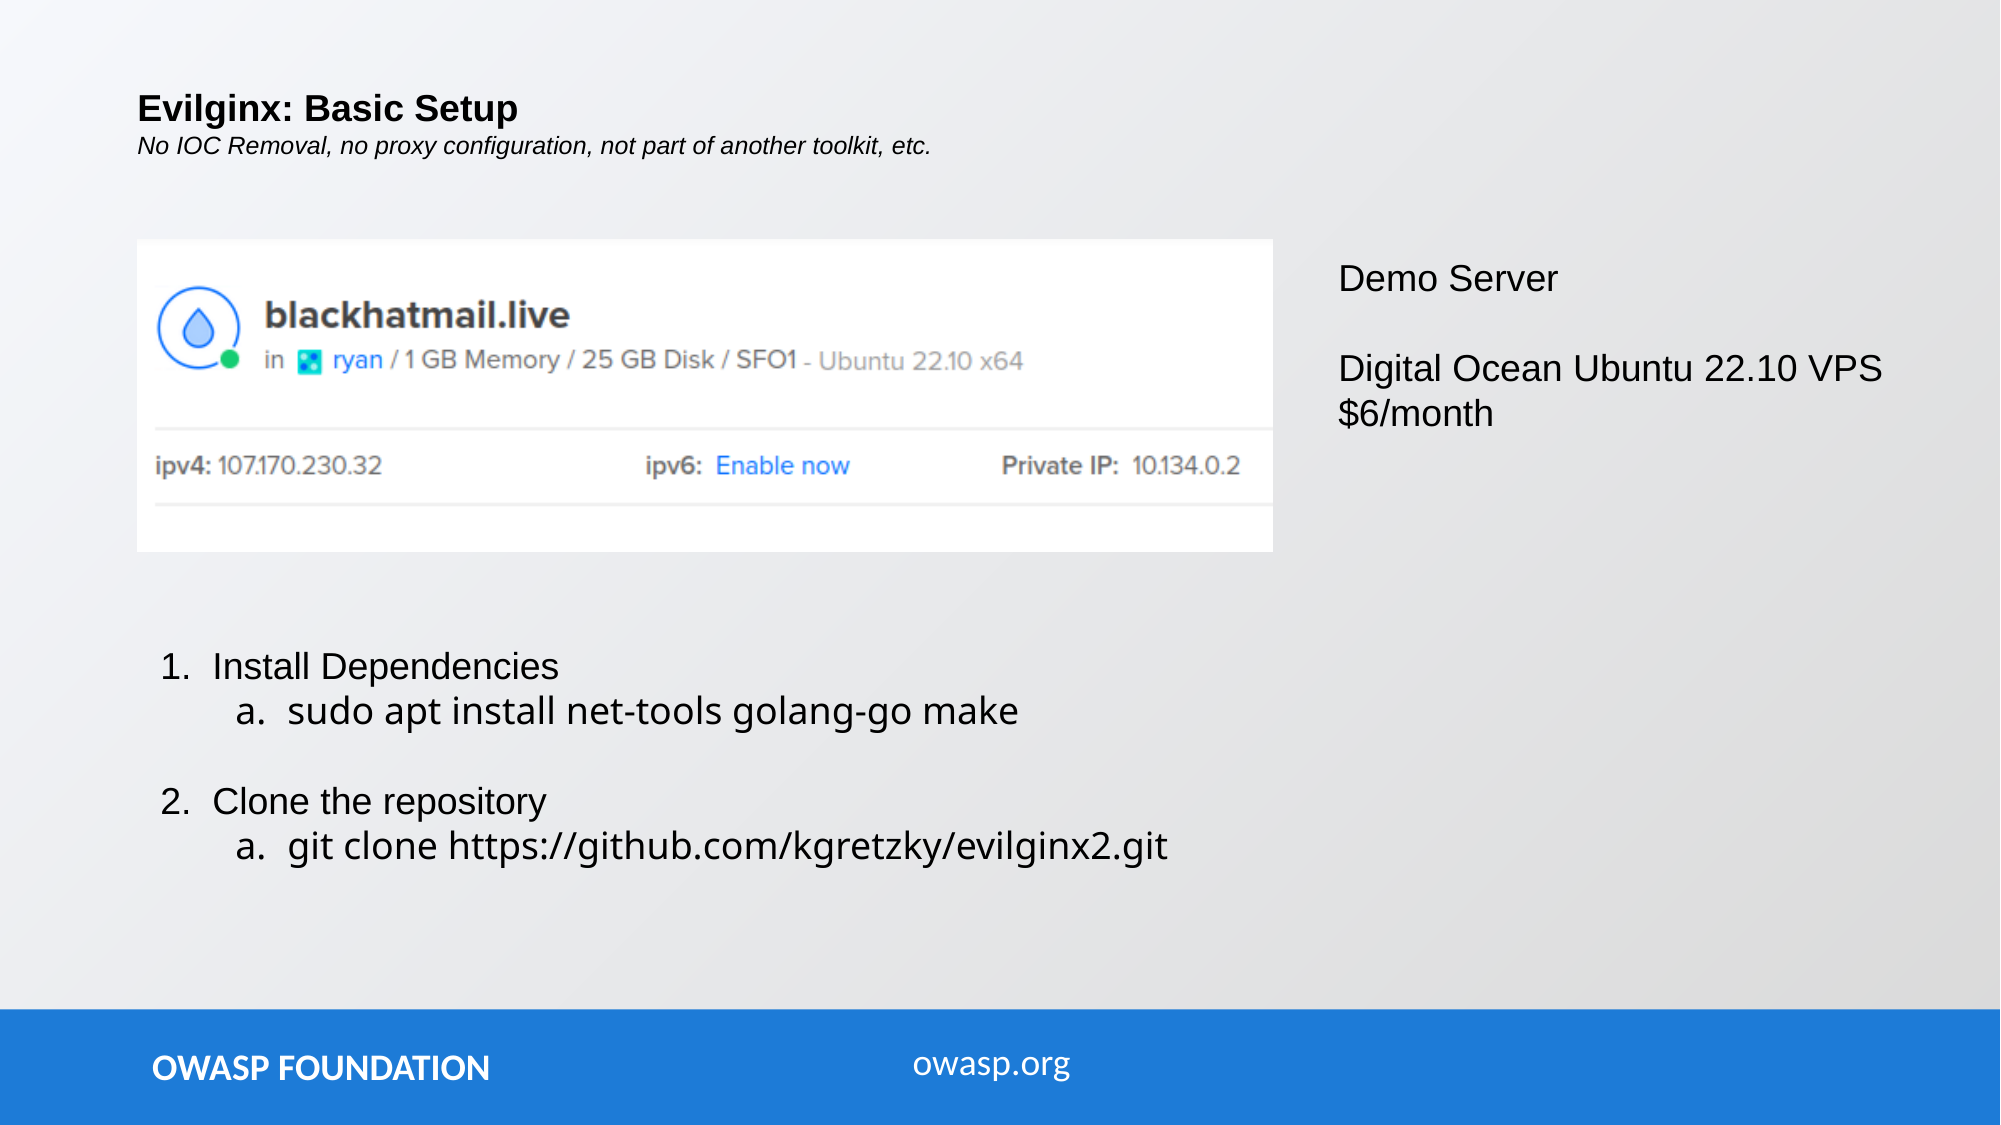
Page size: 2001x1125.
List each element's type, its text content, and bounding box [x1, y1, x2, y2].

title Evilginx: Basic Setup No IOC Removal, no proxy configuration, not part of another toolkit, etc. [137, 35, 1863, 253]
subtitle Install Dependencies sudo apt install net-tools golang-go make Clone the repository git clone https://github.com/kgretzky/evilginx2.git [137, 597, 1449, 957]
picture [137, 239, 1274, 552]
text_box Demo Server Digital Ocean Ubuntu 22.10 VPS $6/month [1323, 239, 1975, 450]
